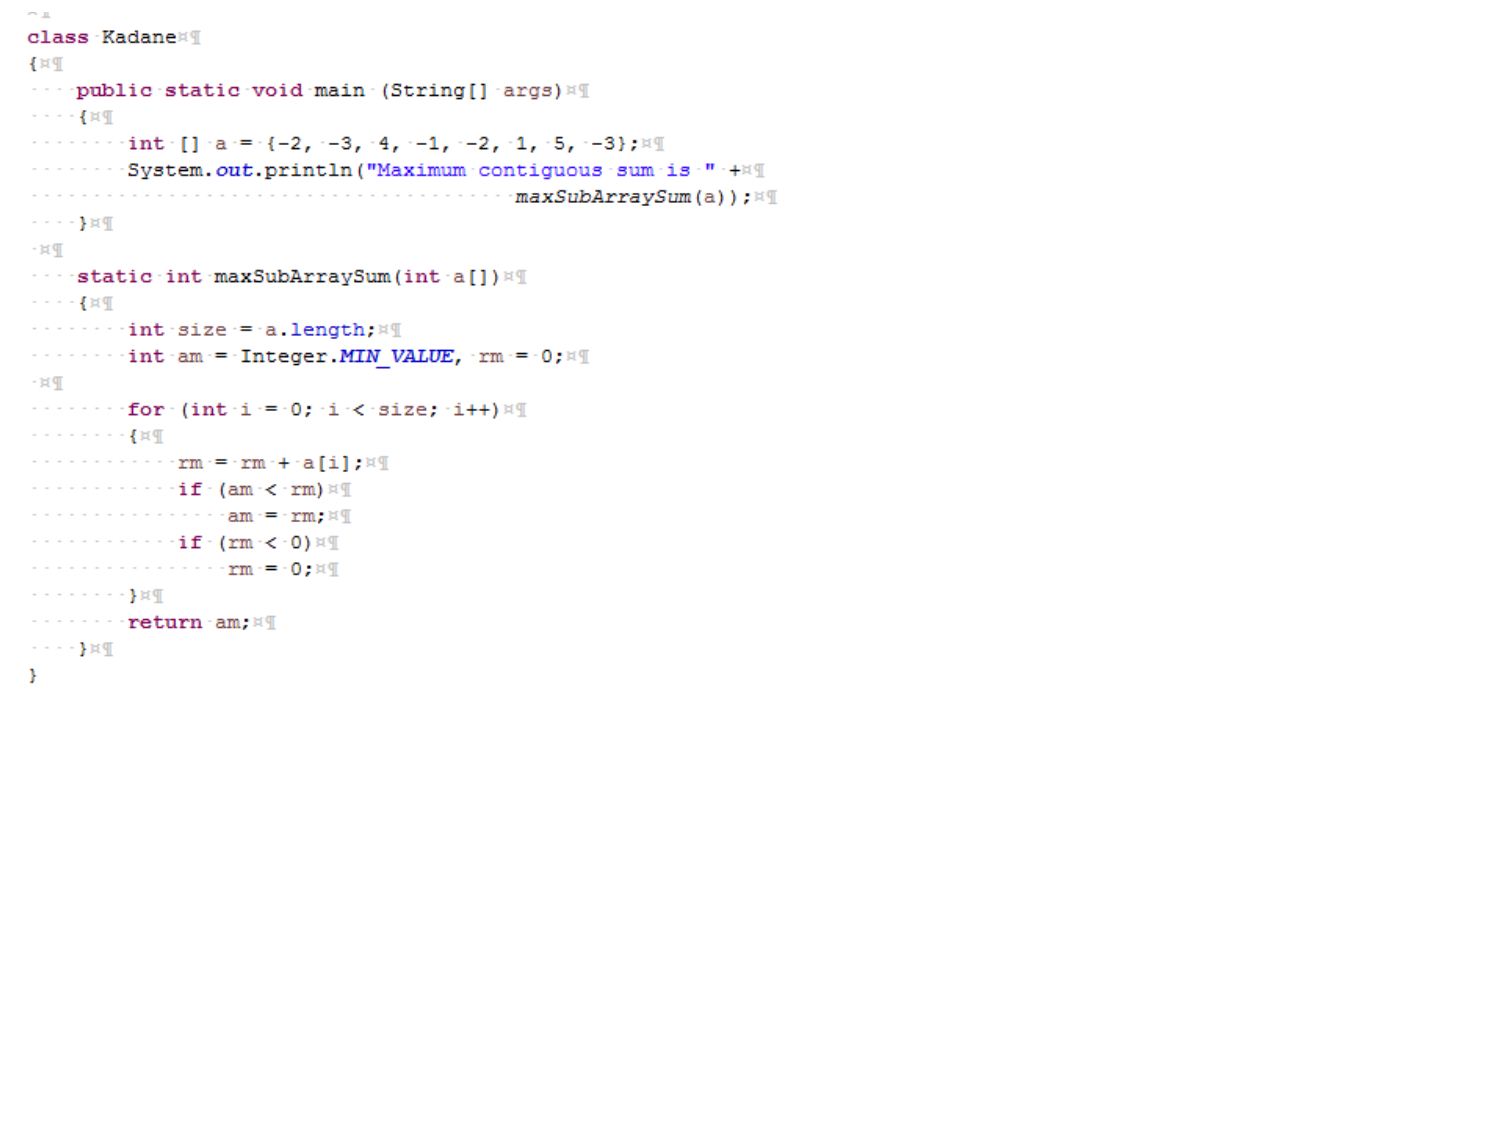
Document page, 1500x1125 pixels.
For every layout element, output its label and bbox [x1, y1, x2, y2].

picture [24, 12, 804, 702]
